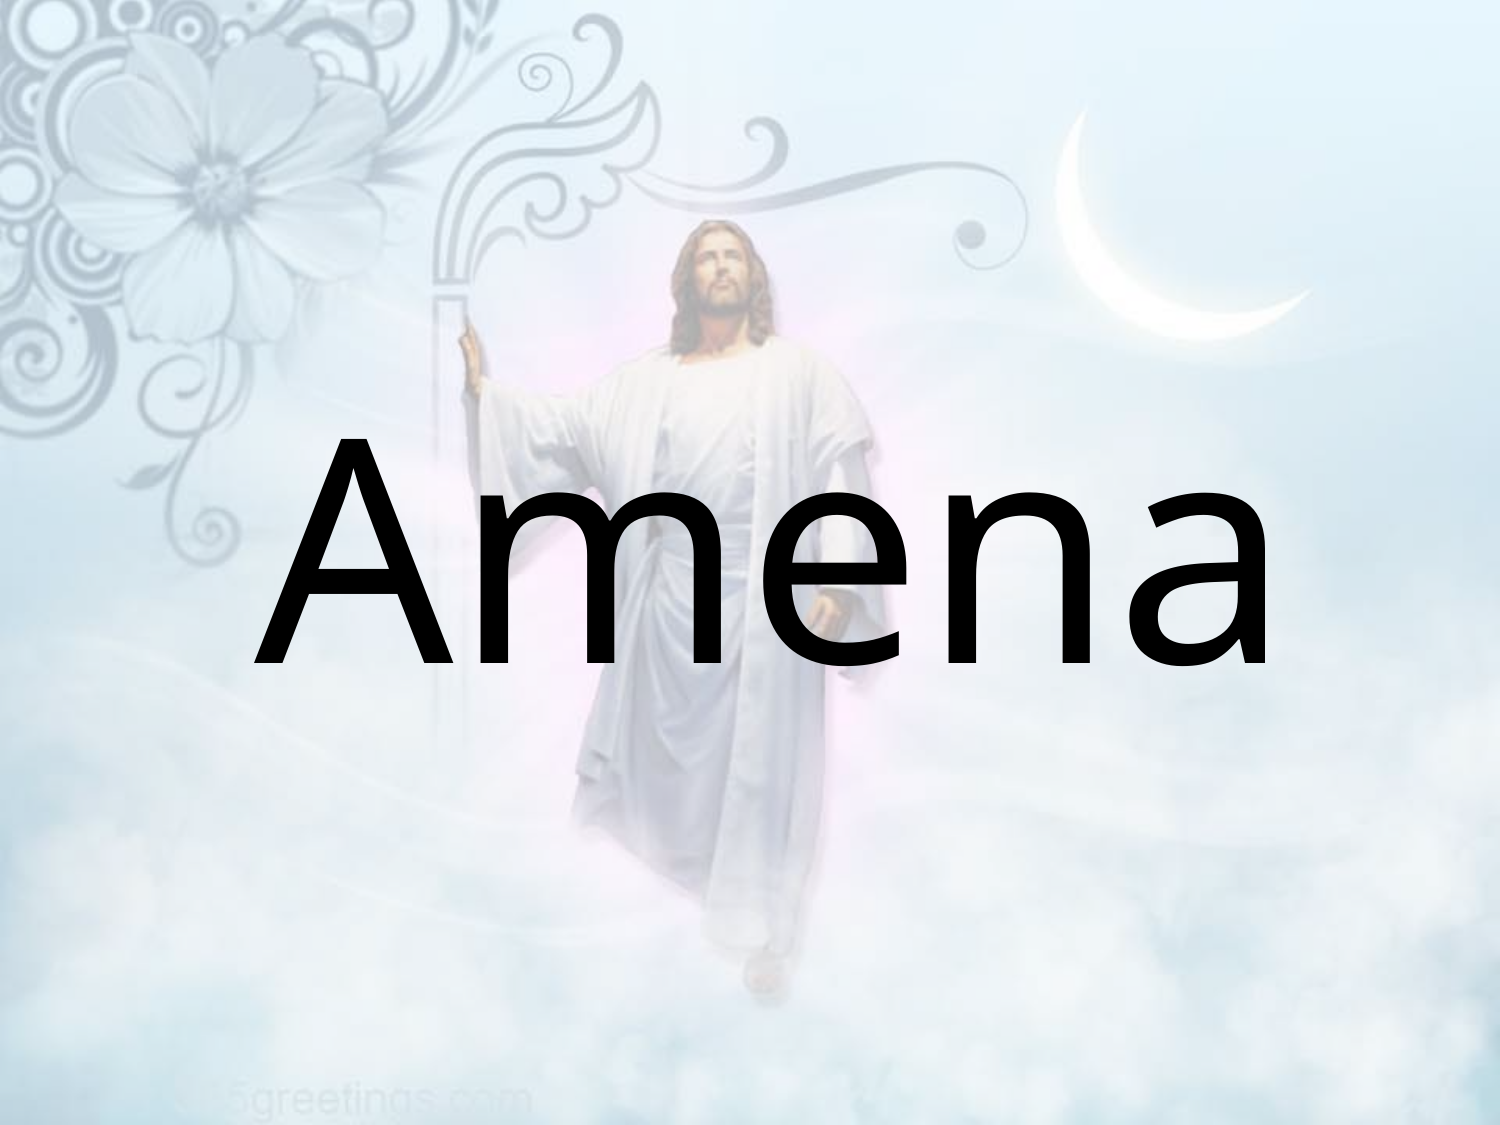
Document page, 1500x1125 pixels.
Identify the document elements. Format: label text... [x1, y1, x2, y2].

title Amena [125, 453, 1420, 672]
